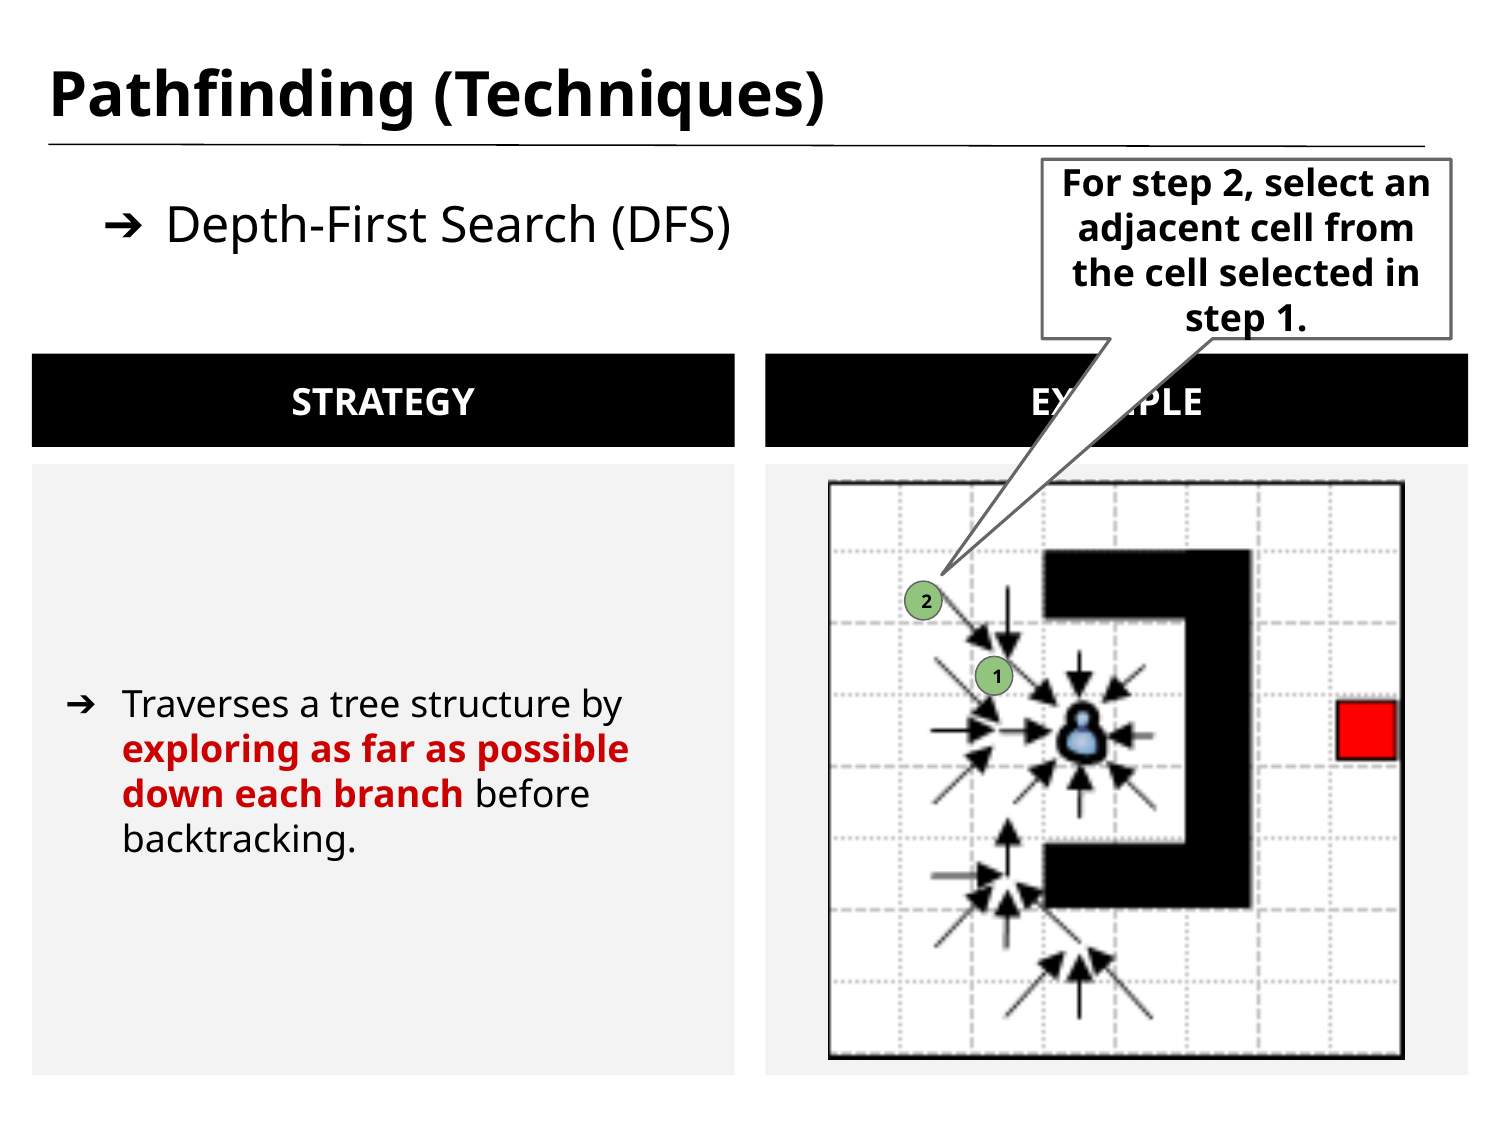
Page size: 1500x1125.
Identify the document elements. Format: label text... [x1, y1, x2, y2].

text_box Traverses a tree structure by exploring as far as possible down each branch before backtracking. [31, 464, 735, 1076]
text_box [765, 464, 1469, 1076]
text_box For step 2, select an adjacent cell from the cell selected in step 1. [1010, 159, 1451, 478]
title Pathfinding (Techniques) [33, 32, 1384, 145]
text_box STRATEGY [31, 353, 735, 447]
text_box EXAMPLE [1090, 353, 1469, 447]
list Depth-First Search (DFS) [75, 177, 1042, 289]
text_box EXAMPLE [765, 353, 1099, 447]
picture [828, 479, 1405, 1060]
